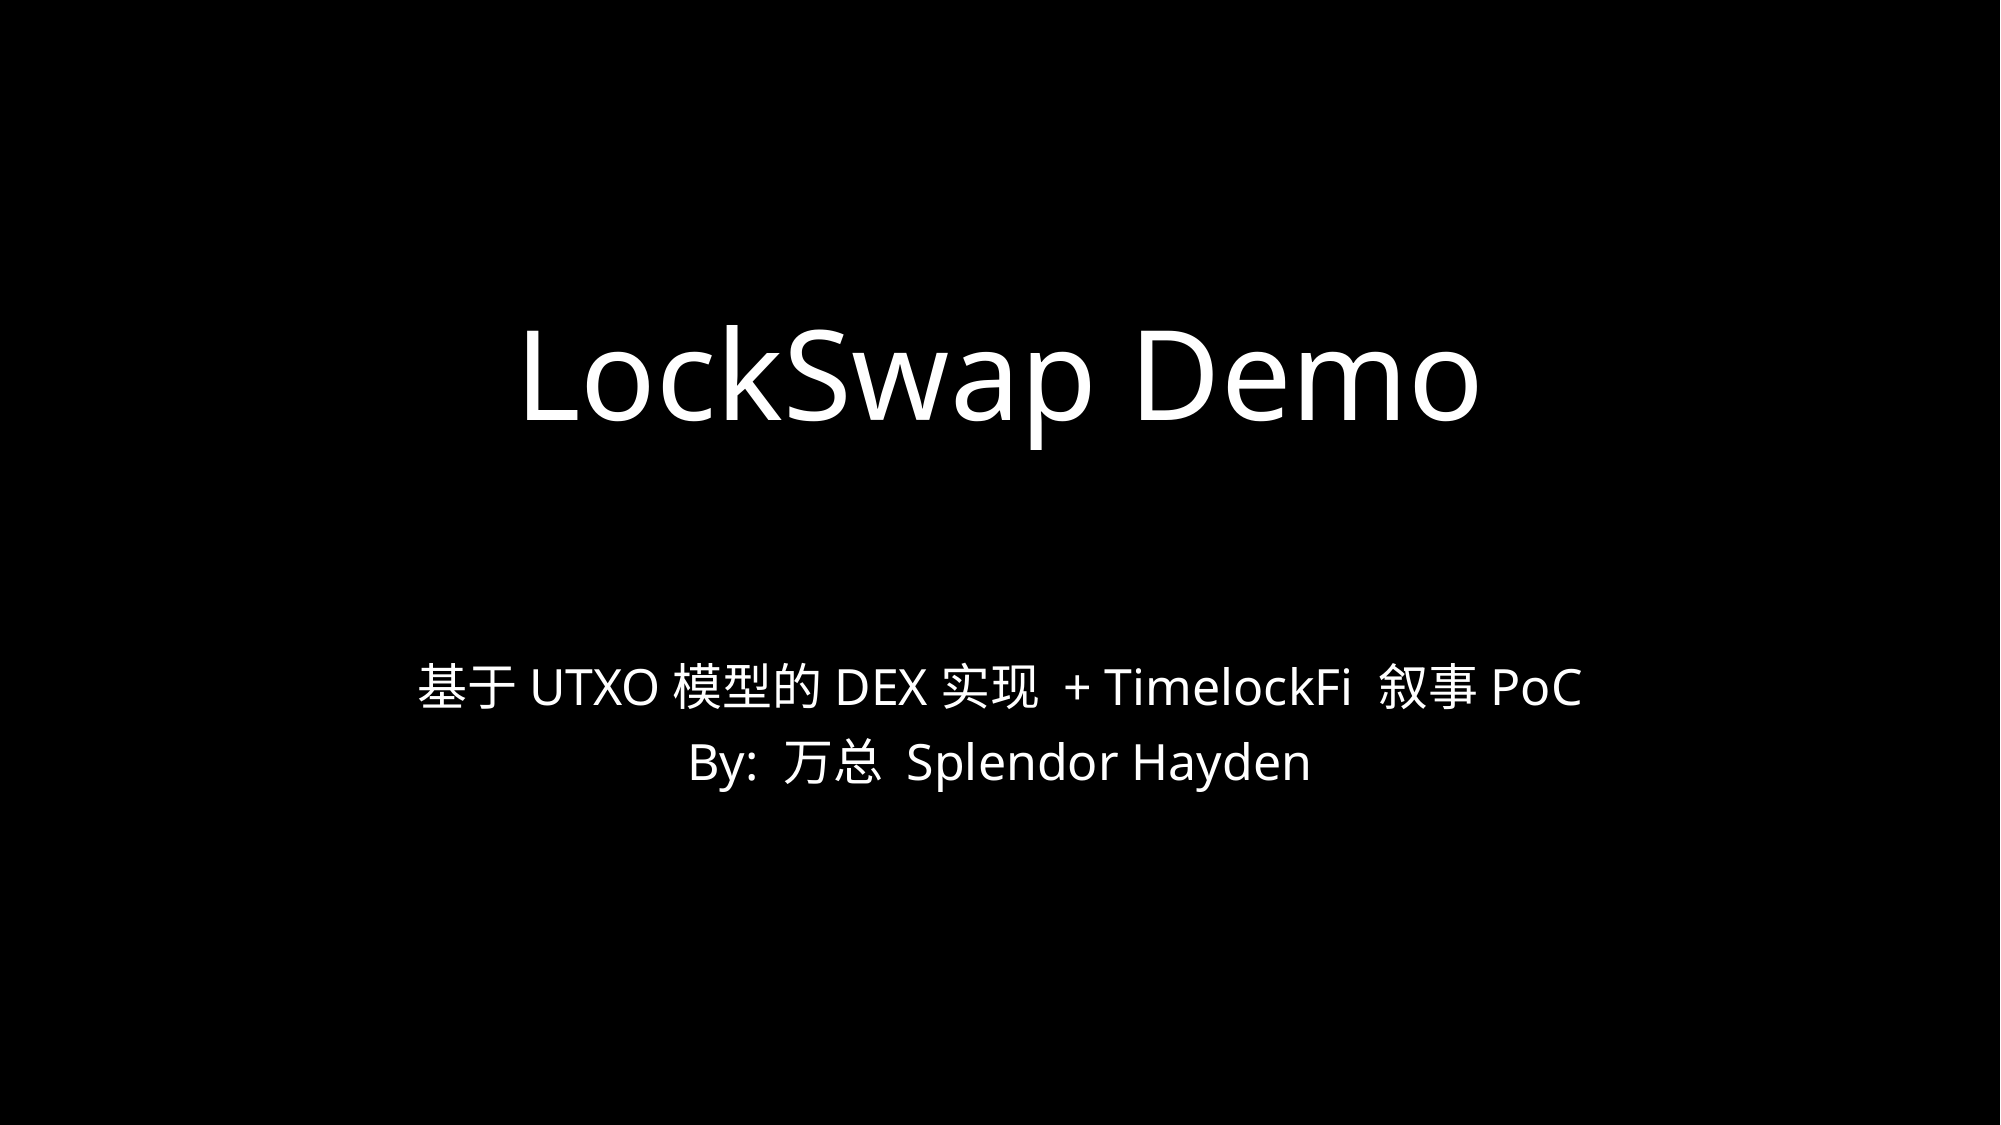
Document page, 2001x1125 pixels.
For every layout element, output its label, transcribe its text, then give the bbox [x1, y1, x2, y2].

subtitle 基于UTXO模型的DEX实现 + TimelockFi 叙事PoC By: 万总 Splendor Hayden [249, 590, 1750, 863]
title LockSwap Demo [249, 184, 1750, 576]
